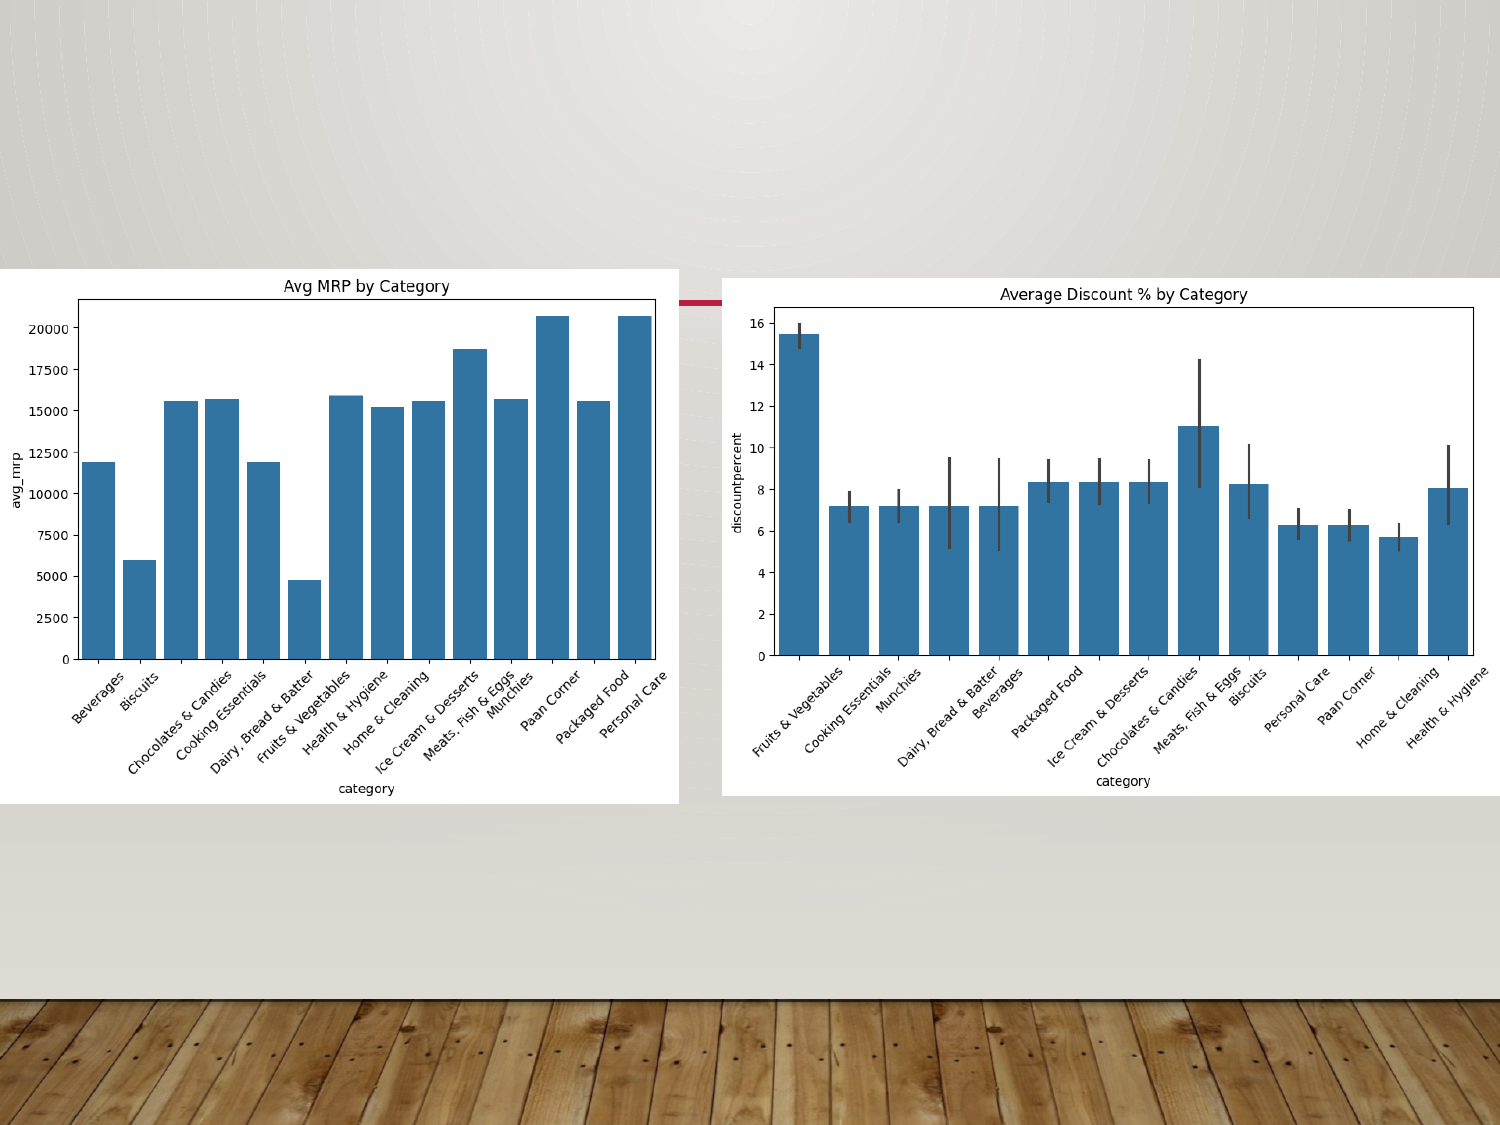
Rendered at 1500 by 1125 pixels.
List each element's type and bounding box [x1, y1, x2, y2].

title [236, 131, 1315, 305]
picture [0, 999, 1500, 1125]
list [236, 330, 1315, 897]
picture [722, 278, 1500, 796]
picture [0, 269, 680, 804]
